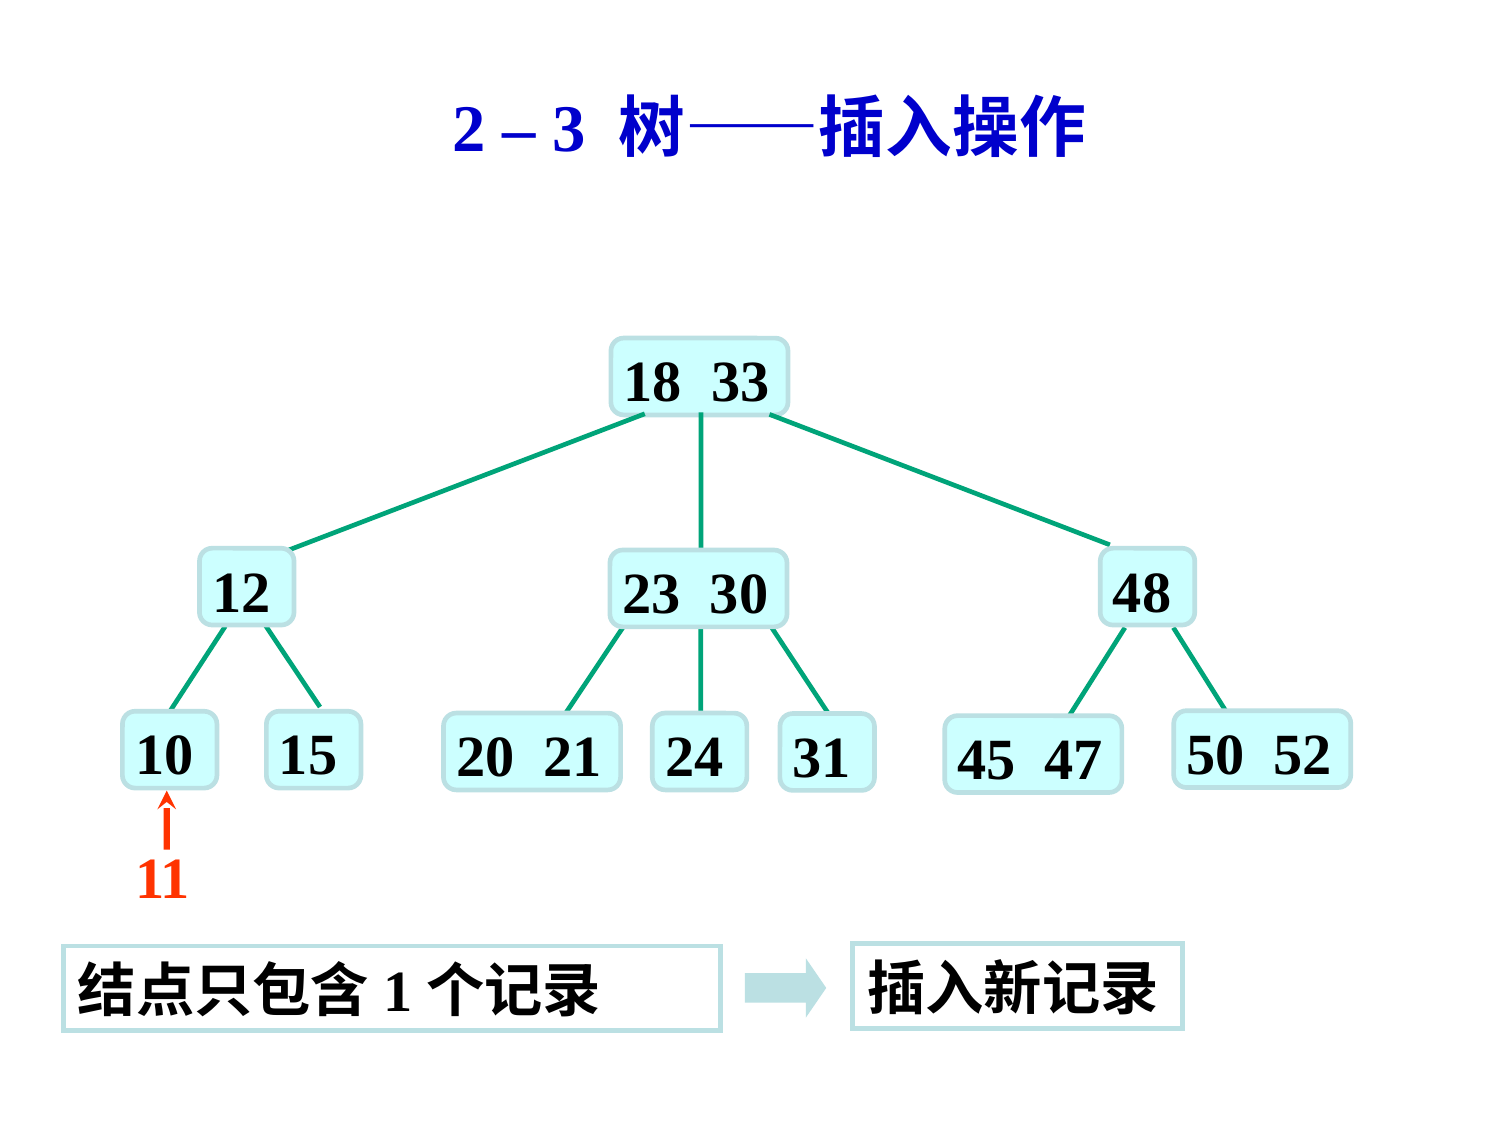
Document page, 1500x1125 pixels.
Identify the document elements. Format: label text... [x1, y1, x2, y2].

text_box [122, 790, 218, 913]
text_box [62, 943, 1187, 1034]
text_box 18 33 [610, 338, 789, 410]
text_box 2 – 3 树——插入操作 [426, 77, 1112, 173]
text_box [122, 411, 1352, 793]
